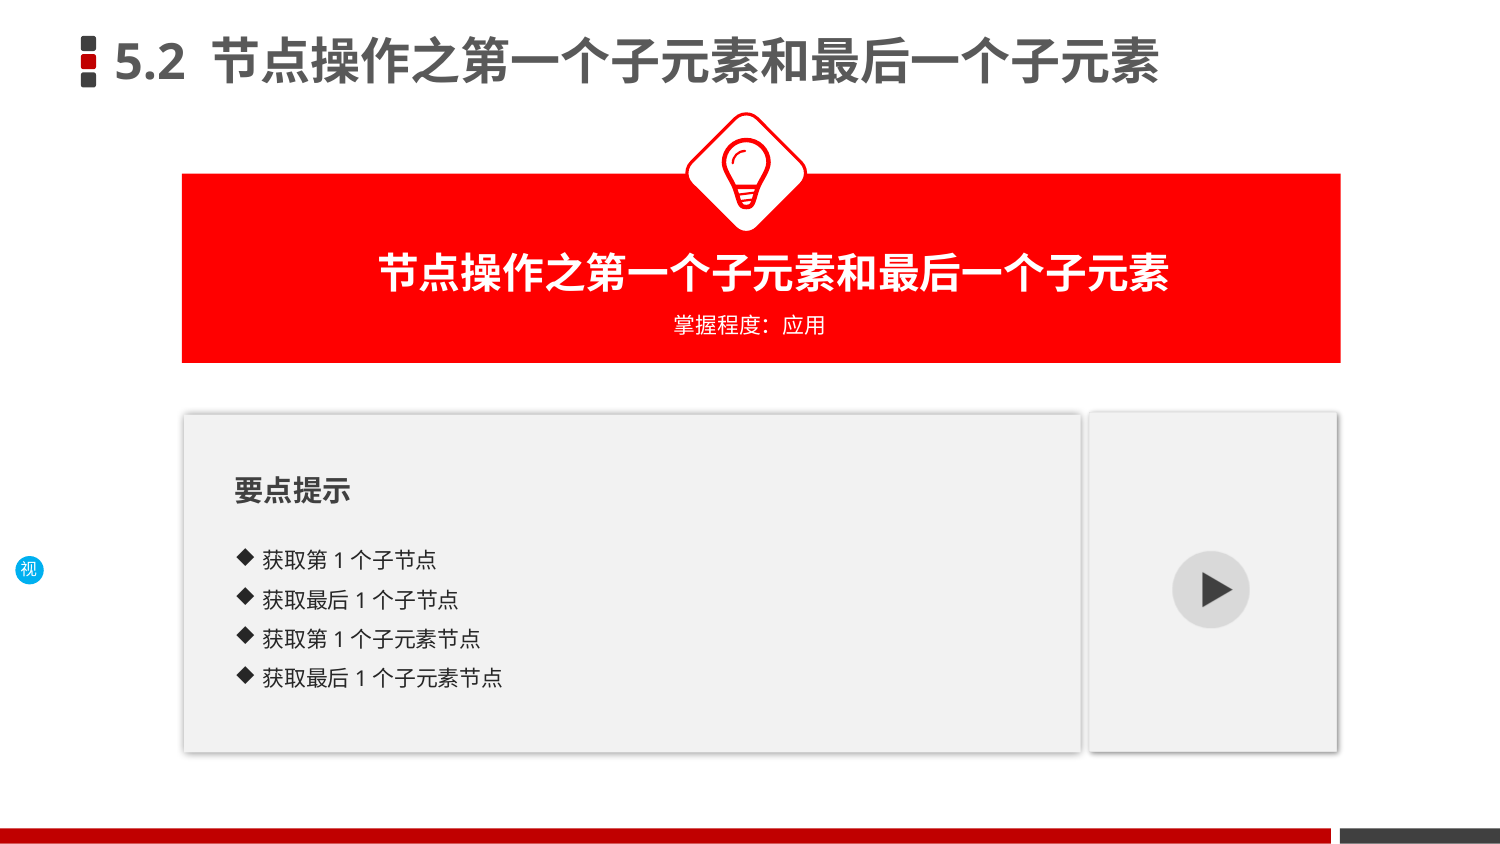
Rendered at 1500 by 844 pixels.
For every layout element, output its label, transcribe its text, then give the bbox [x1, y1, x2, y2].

text_box [684, 130, 808, 235]
picture [1082, 405, 1348, 762]
text_box 节点操作之第一个子元素和最后一个子元素 [312, 239, 1235, 304]
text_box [5, 551, 54, 588]
text_box 获取第1个子节点 获取最后1个子节点 获取第1个子元素节点 获取最后1个子元素节点 [219, 526, 786, 699]
text_box [182, 412, 1077, 755]
text_box [180, 172, 1343, 365]
text_box 要点提示 [219, 465, 797, 515]
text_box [721, 137, 771, 210]
text_box 掌握程度：应用 [496, 304, 1004, 346]
text_box 5.2 节点操作之第一个子元素和最后一个子元素 [103, 0, 1187, 130]
